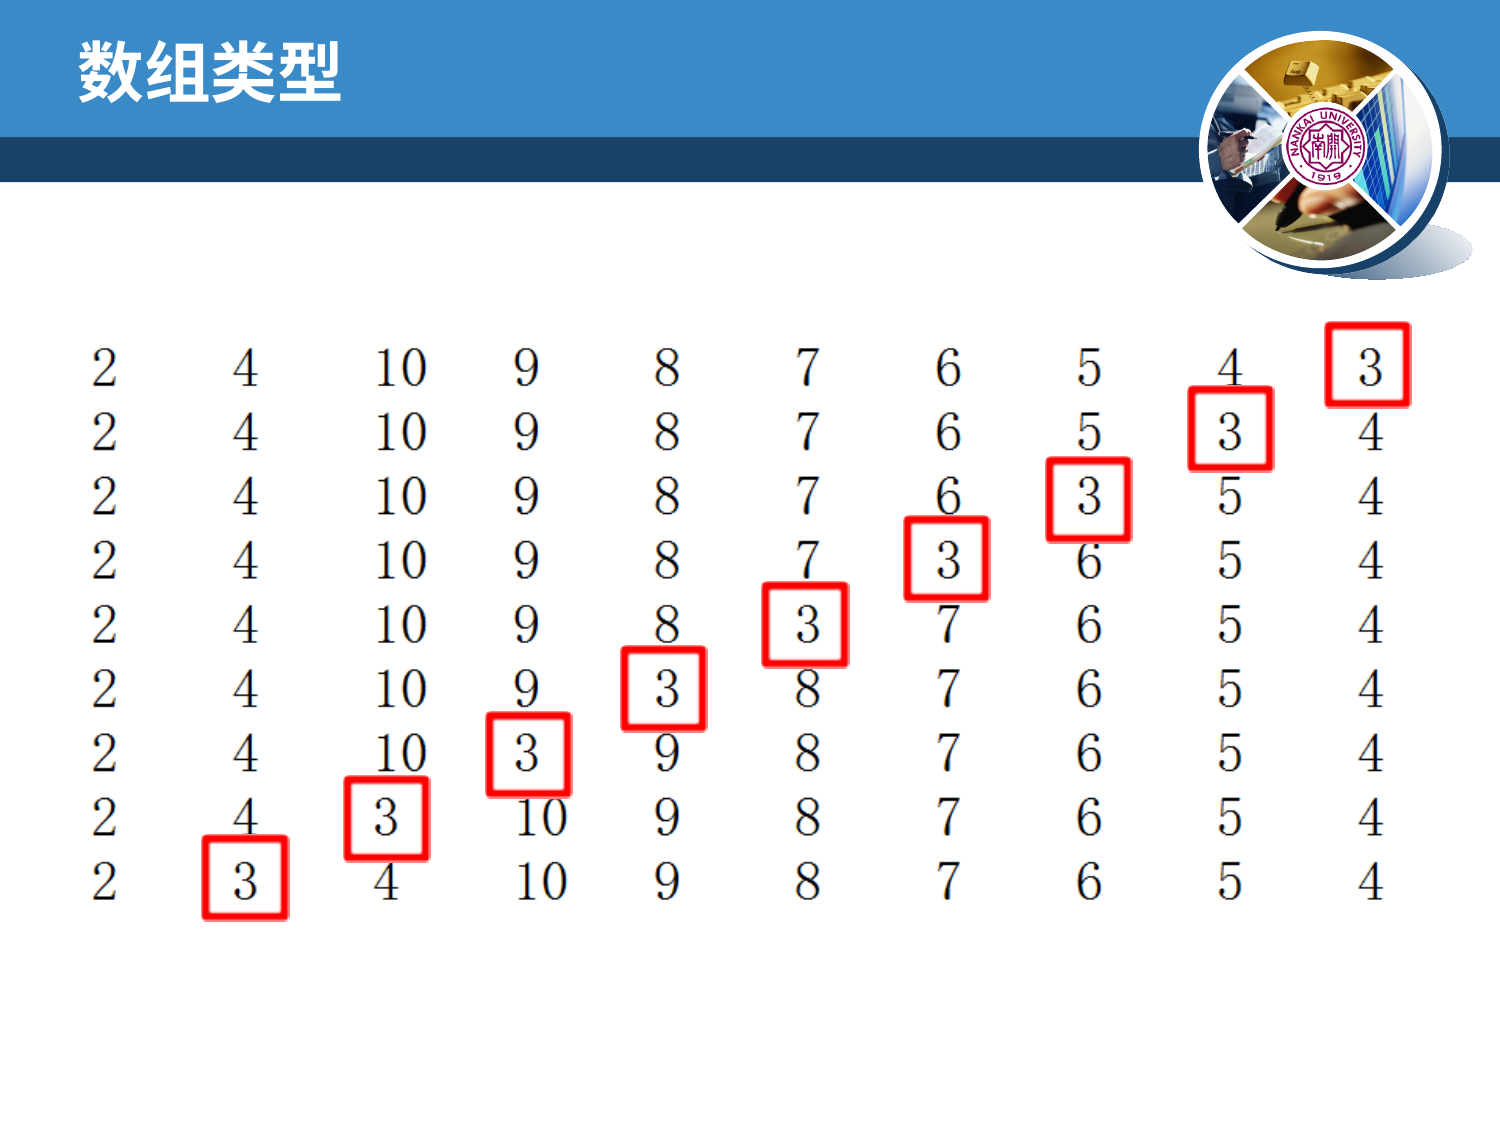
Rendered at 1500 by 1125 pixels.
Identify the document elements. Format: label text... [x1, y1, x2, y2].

picture [201, 834, 290, 922]
picture [761, 581, 850, 669]
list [91, 336, 1396, 914]
picture [903, 515, 991, 603]
picture [1323, 321, 1412, 409]
picture [1187, 385, 1275, 473]
picture [1045, 456, 1133, 544]
picture [343, 775, 432, 863]
title 数组类型 [62, 24, 1275, 118]
picture [1207, 40, 1433, 261]
picture [485, 711, 573, 799]
picture [620, 645, 708, 733]
